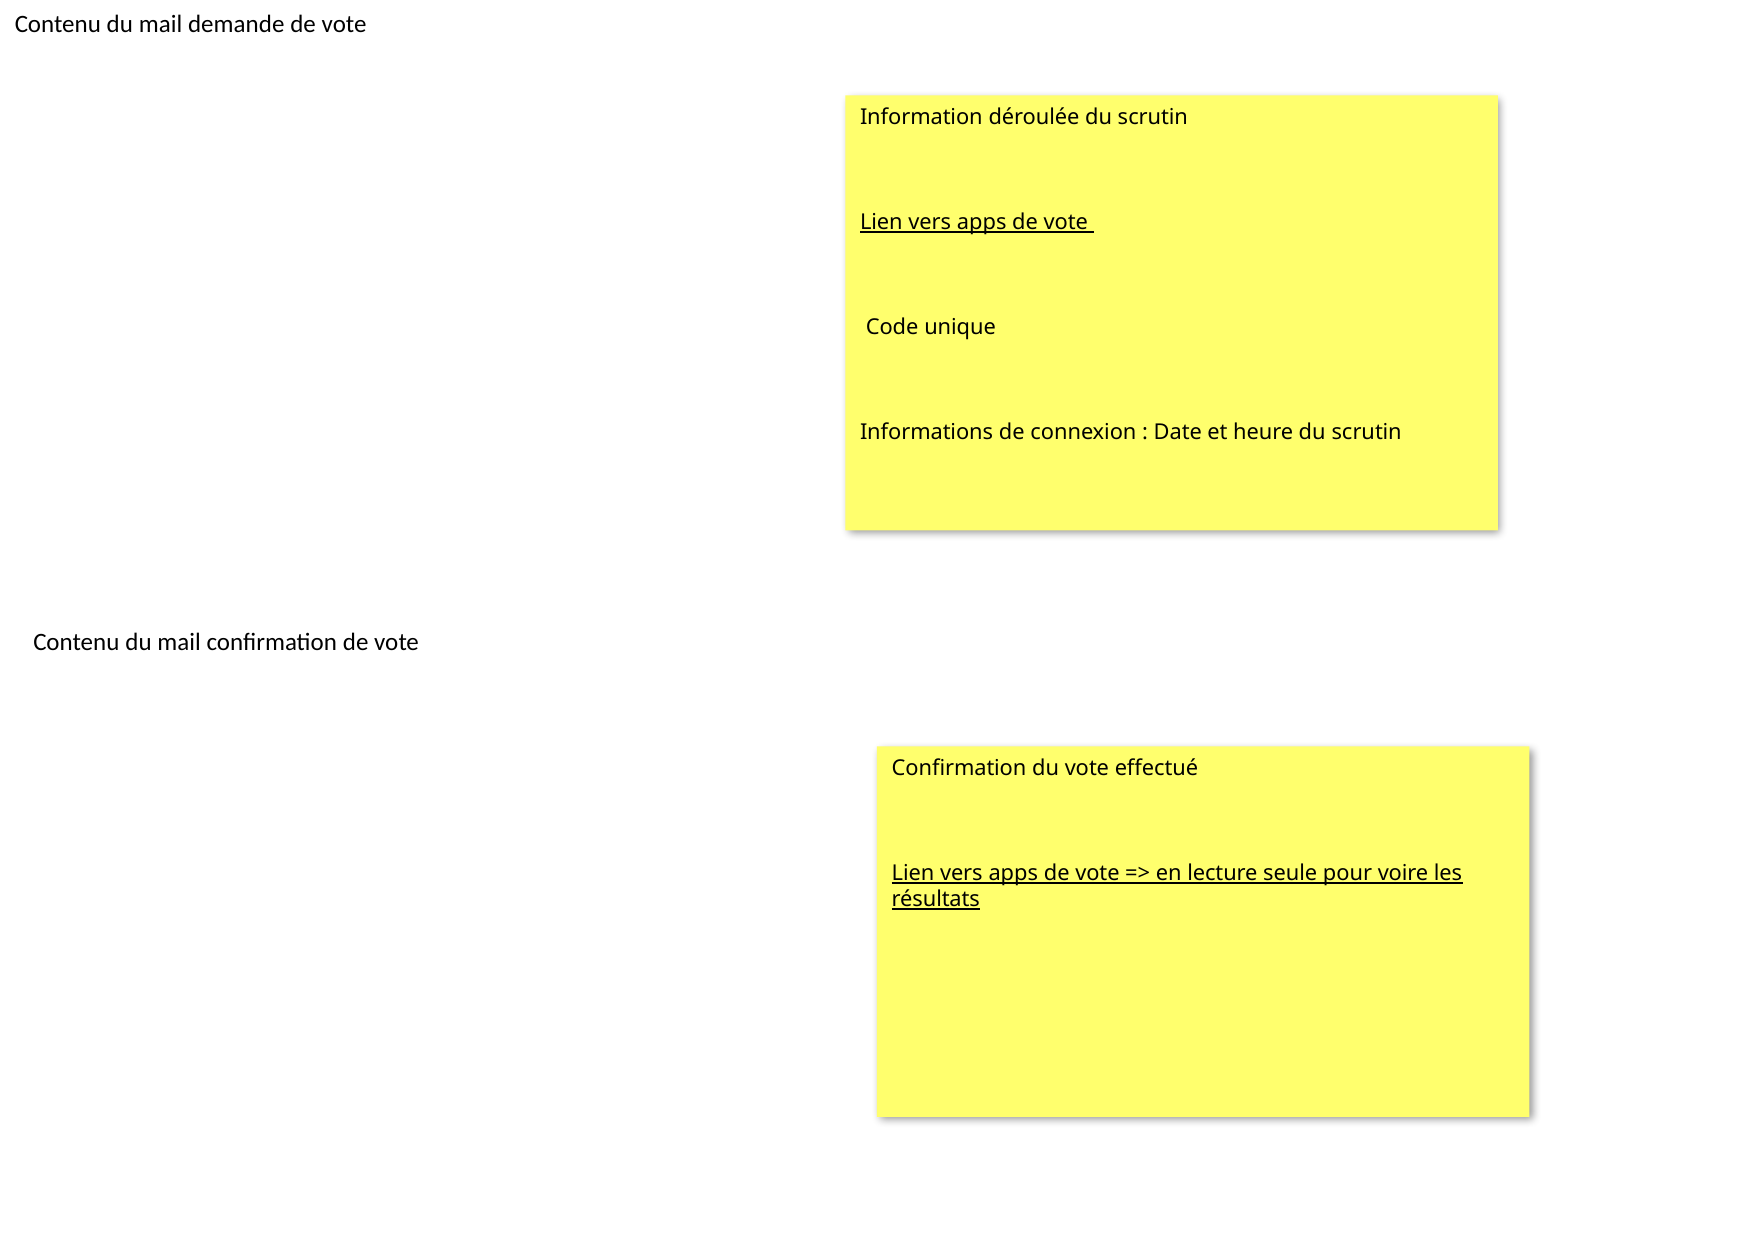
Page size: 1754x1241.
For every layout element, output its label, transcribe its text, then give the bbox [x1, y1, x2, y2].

text_box Contenu du mail demande de vote [0, 0, 1754, 45]
text_box Information déroulée du scrutin Lien vers apps de vote Code unique Informations de connexion : Date et heure du scrutin [845, 95, 1498, 531]
text_box Confirmation du vote effectué Lien vers apps de vote => en lecture seule pour voire les résultats [876, 746, 1530, 1117]
text_box Contenu du mail confirmation de vote [18, 618, 1754, 663]
